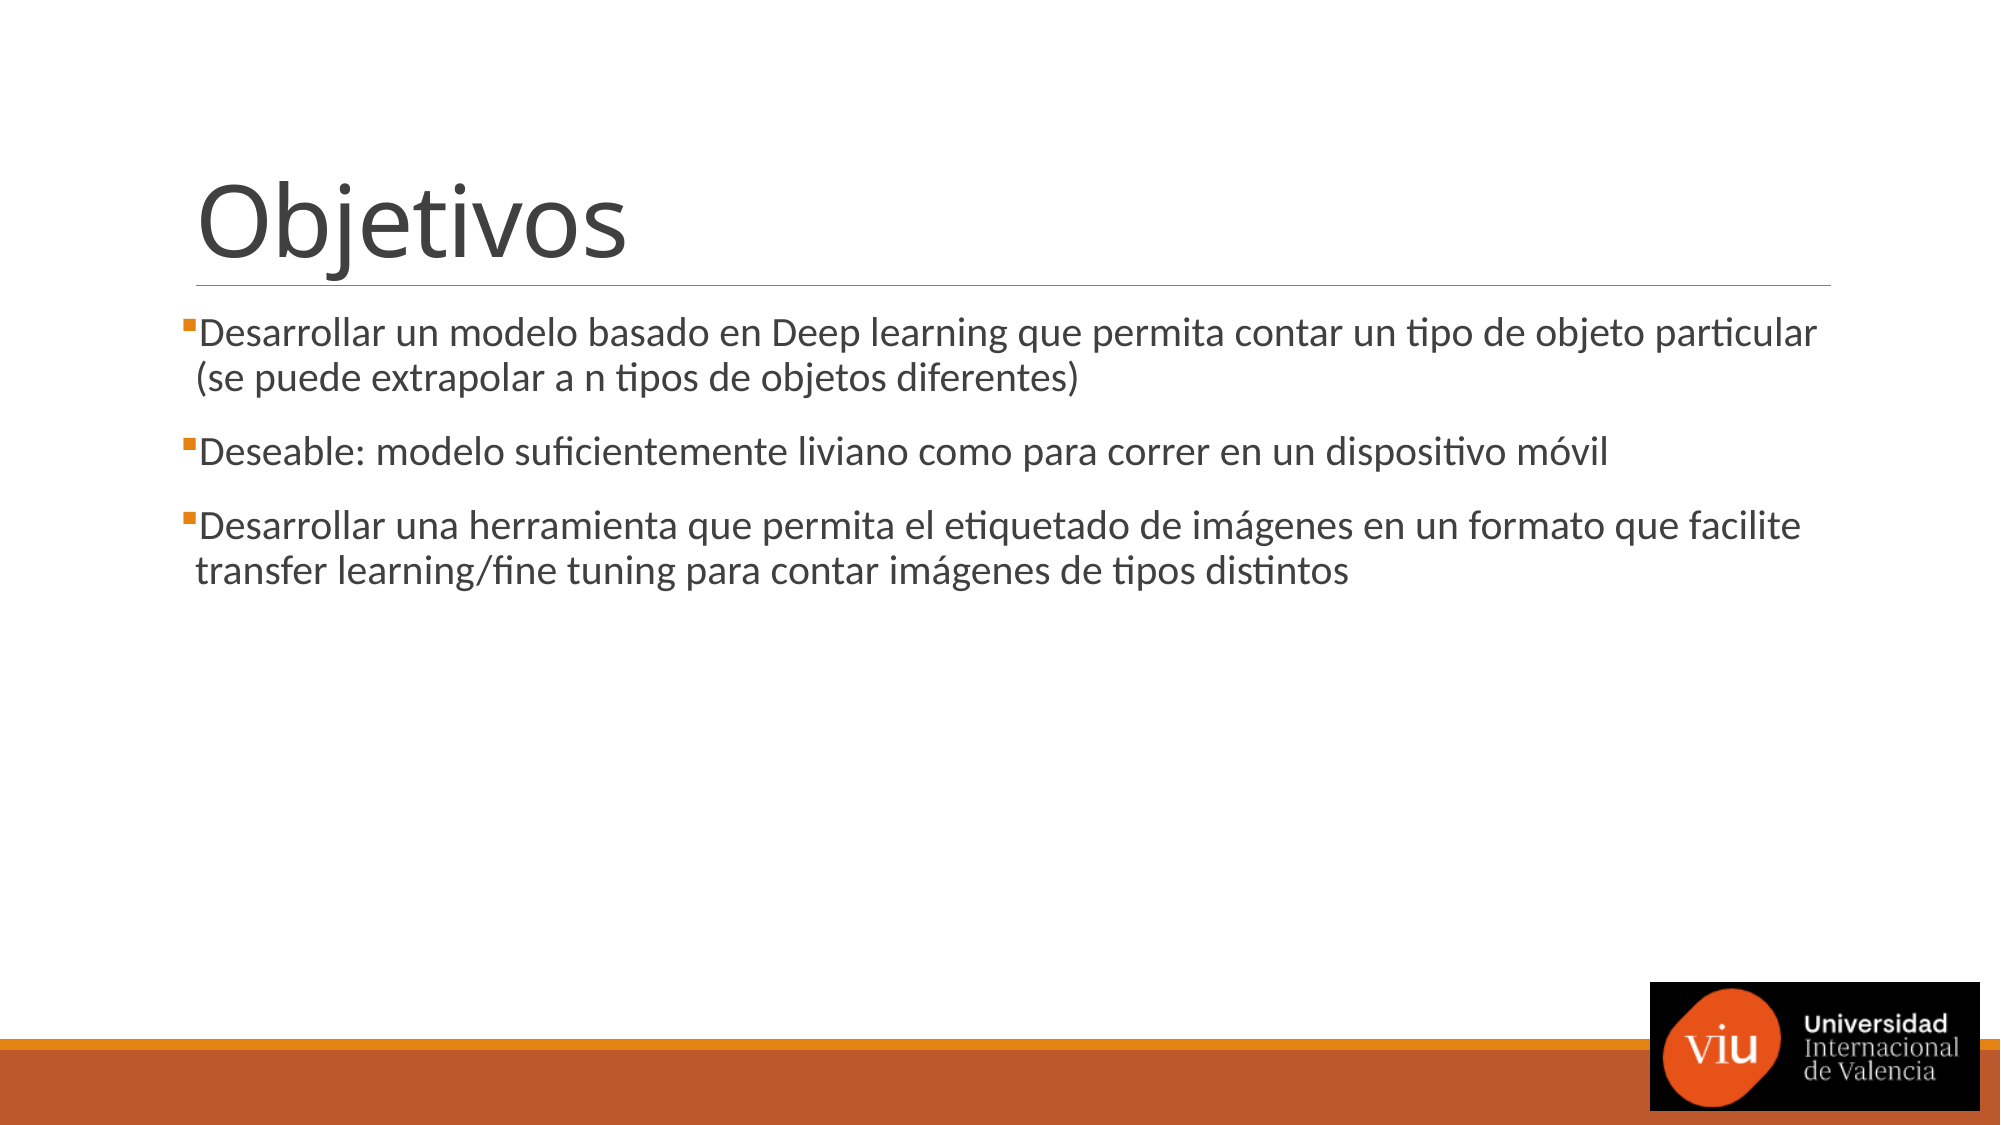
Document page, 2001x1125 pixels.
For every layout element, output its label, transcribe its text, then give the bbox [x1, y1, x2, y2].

list Desarrollar un modelo basado en Deep learning que permita contar un tipo de objeto particular (se puede extrapolar a n tipos de objetos diferentes) Deseable: modelo suficientemente liviano como para correr en un dispositivo móvil Desarrollar una herramienta que permita el etiquetado de imágenes en un formato que facilite transfer learning/fine tuning para contar imágenes de tipos distintos [180, 302, 1830, 963]
title Objetivos [180, 47, 1830, 285]
picture [1649, 982, 1981, 1111]
